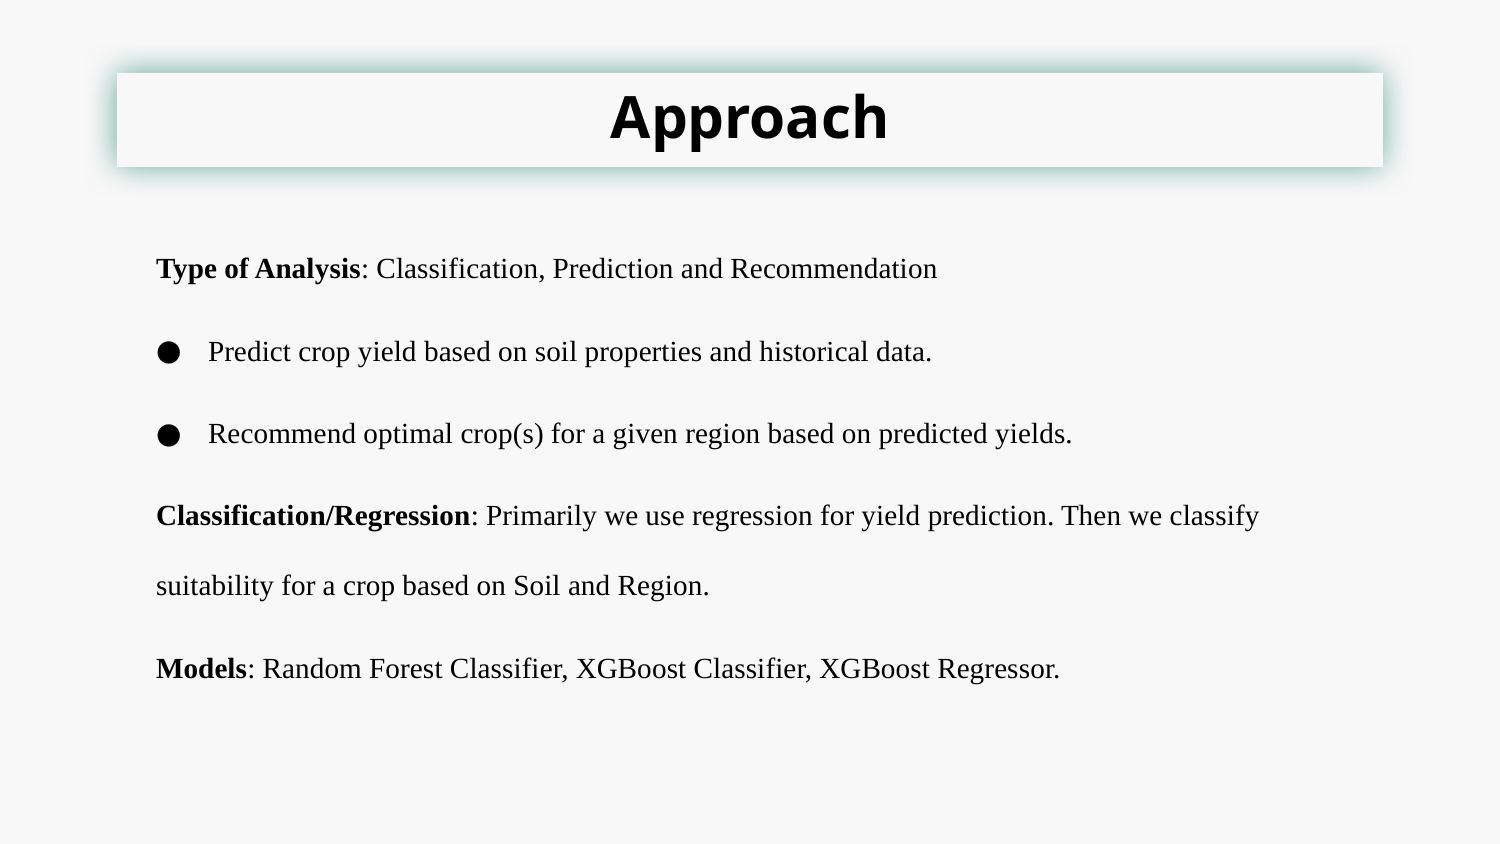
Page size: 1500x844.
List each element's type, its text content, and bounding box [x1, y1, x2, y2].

list Type of Analysis: Classification, Prediction and Recommendation Predict crop yield based on soil properties and historical data. Recommend optimal crop(s) for a given region based on predicted yields. Classification/Regression: Primarily we use regression for yield prediction. Then we classify suitability for a crop based on Soil and Region. Models: Random Forest Classifier, XGBoost Classifier, XGBoost Regressor. [118, 199, 1382, 799]
title Approach [116, 72, 1383, 167]
